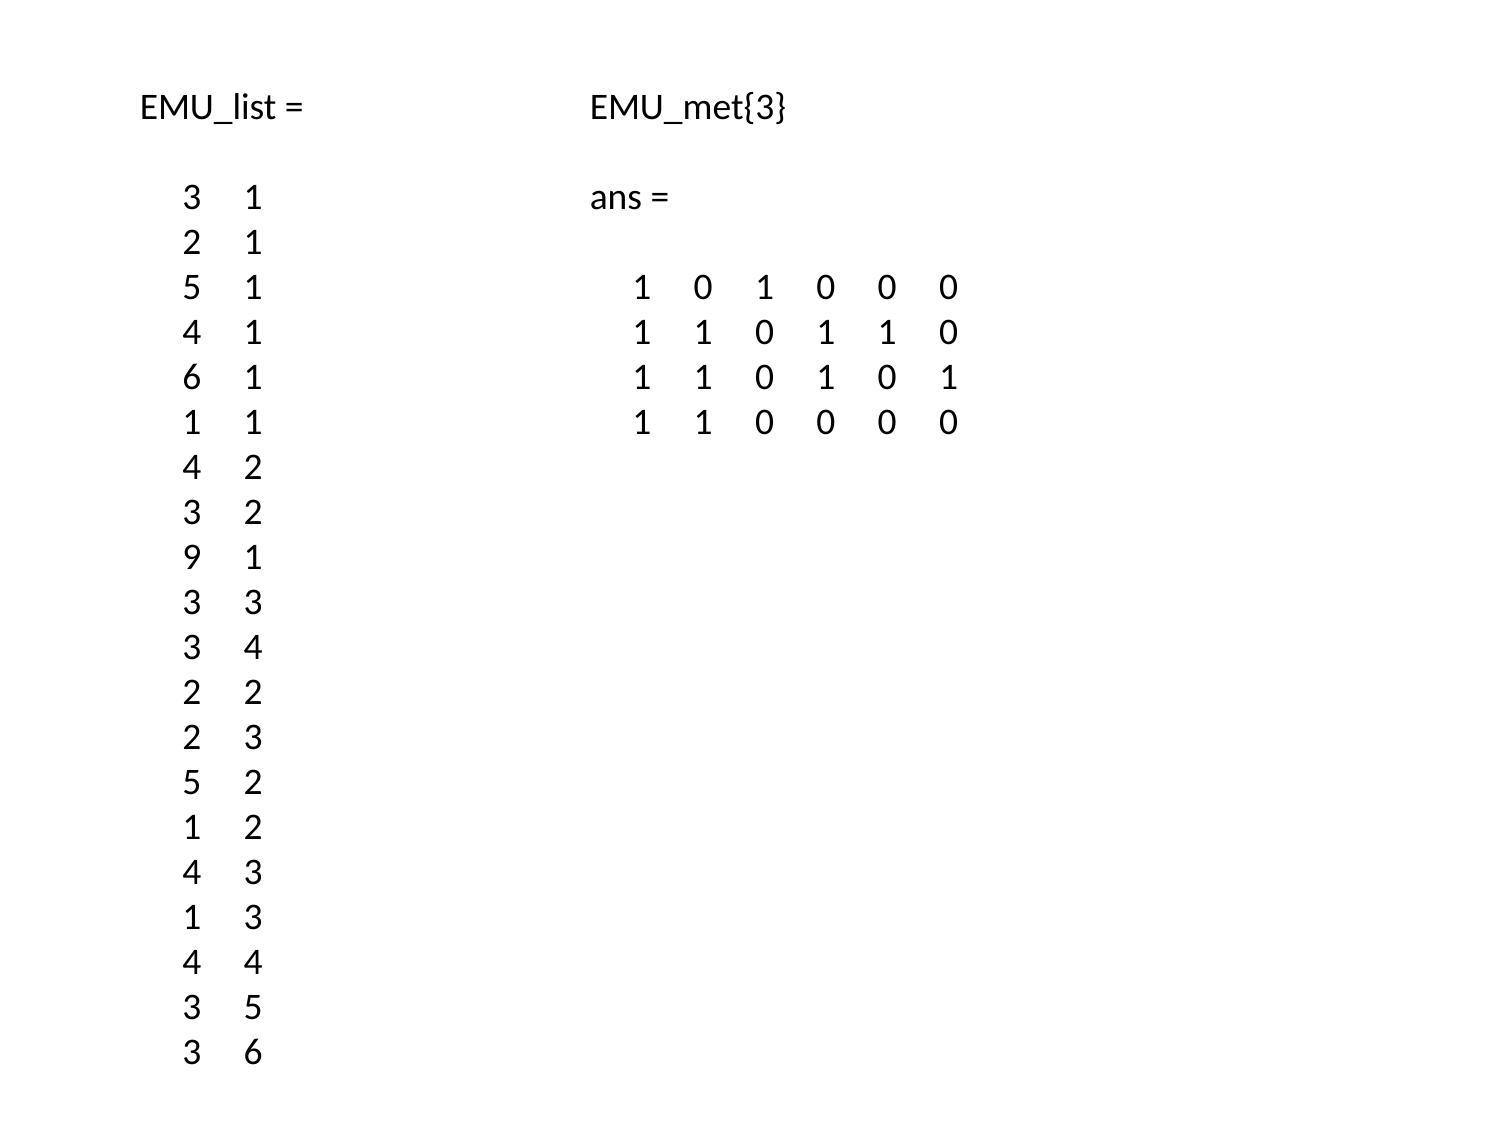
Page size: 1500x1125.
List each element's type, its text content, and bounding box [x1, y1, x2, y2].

text_box EMU_list = 3 1 2 1 5 1 4 1 6 1 1 1 4 2 3 2 9 1 3 3 3 4 2 2 2 3 5 2 1 2 4 3 1 3 4 4 3 5 3 6 [124, 74, 875, 1080]
text_box EMU_met{3} ans = 1 0 1 0 0 0 1 1 0 1 1 0 1 1 0 1 0 1 1 1 0 0 0 0 [574, 74, 1325, 450]
